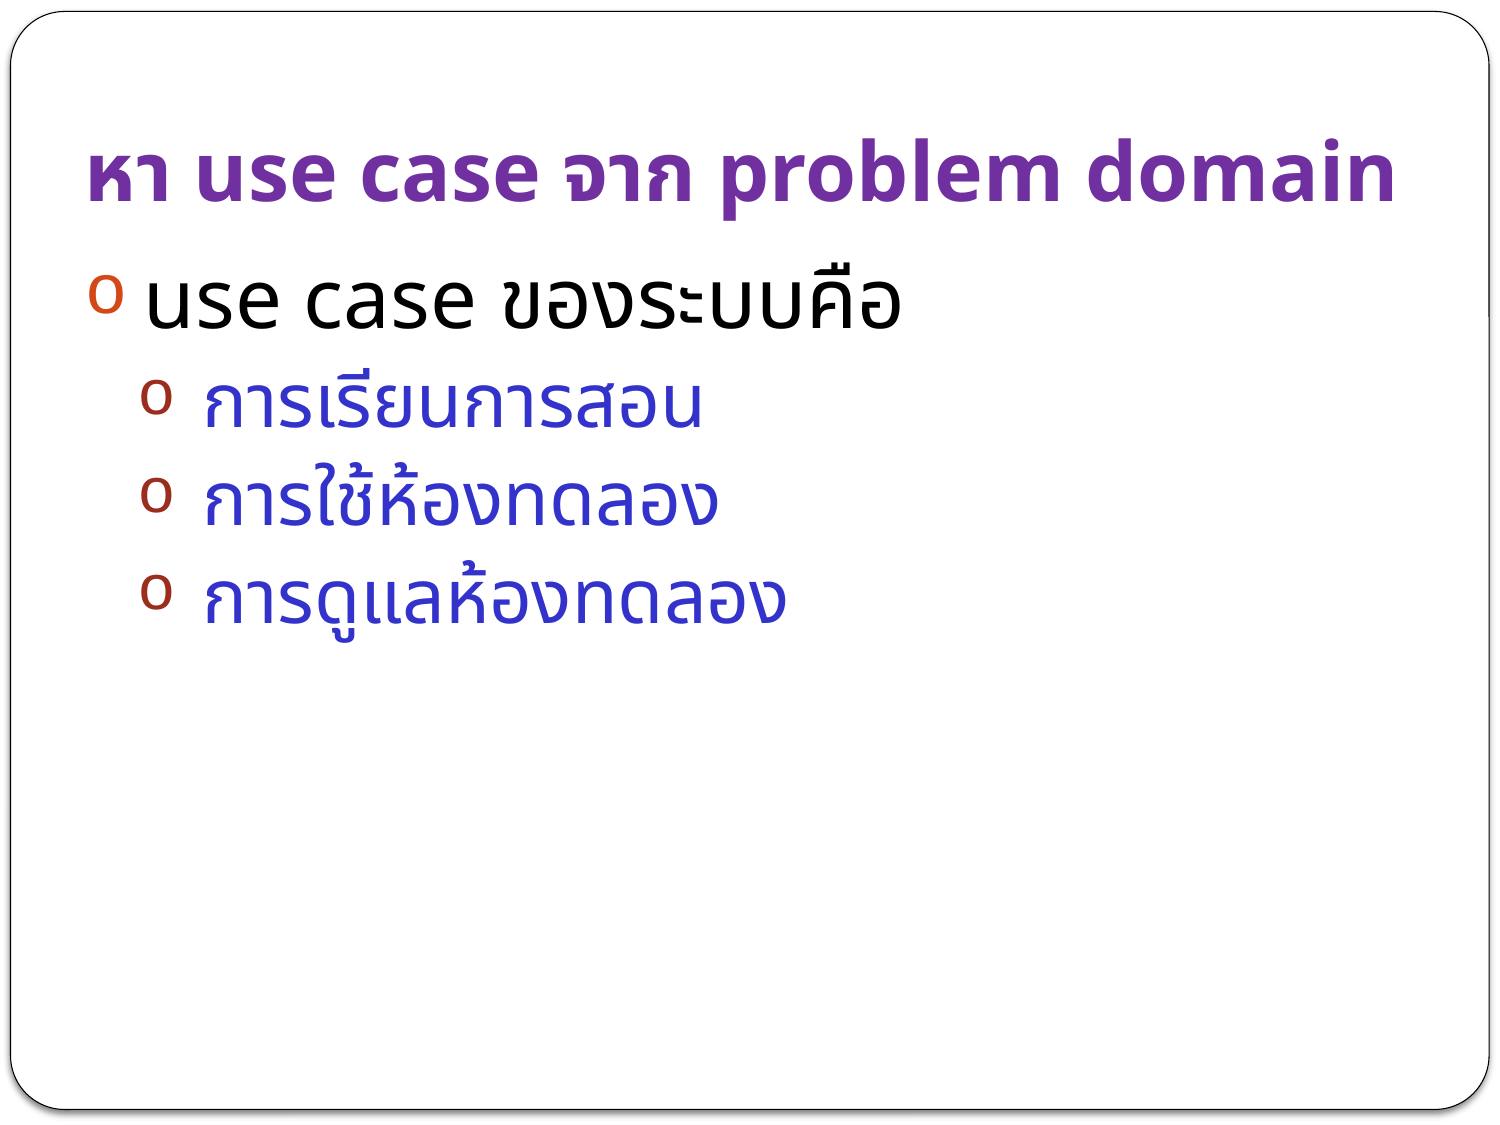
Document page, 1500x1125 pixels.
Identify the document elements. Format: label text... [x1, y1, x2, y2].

list use case ของระบบคือ การเรียนการสอน การใช้ห้องทดลอง การดูแลห้องทดลอง [70, 237, 1425, 988]
title หา use case จาก problem domain [70, 45, 1425, 233]
